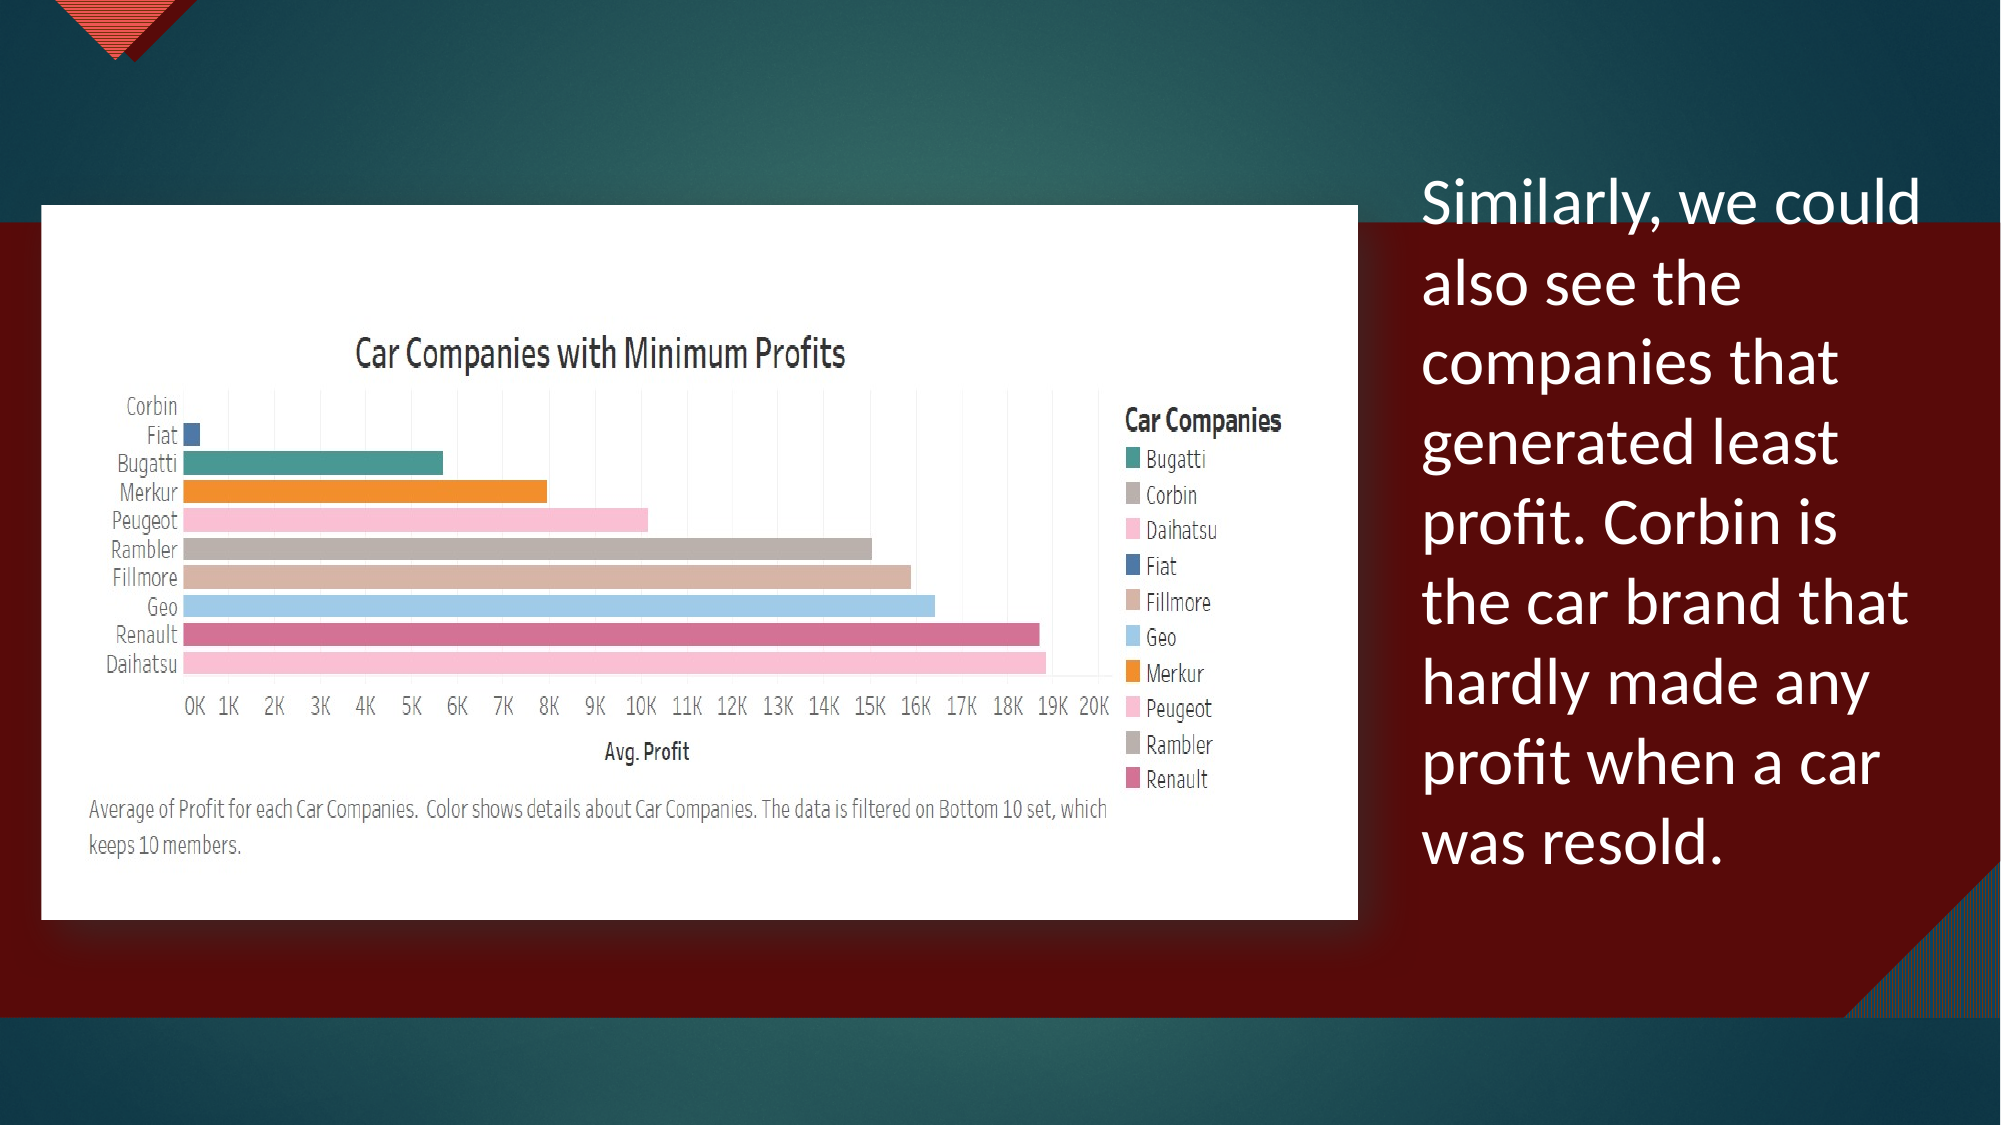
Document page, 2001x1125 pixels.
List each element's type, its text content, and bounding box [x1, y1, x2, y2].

text_box Similarly, we could also see the companies that generated least profit. Corbin is the car brand that hardly made any profit when a car was resold. [1406, 150, 1959, 886]
picture [41, 205, 1359, 920]
